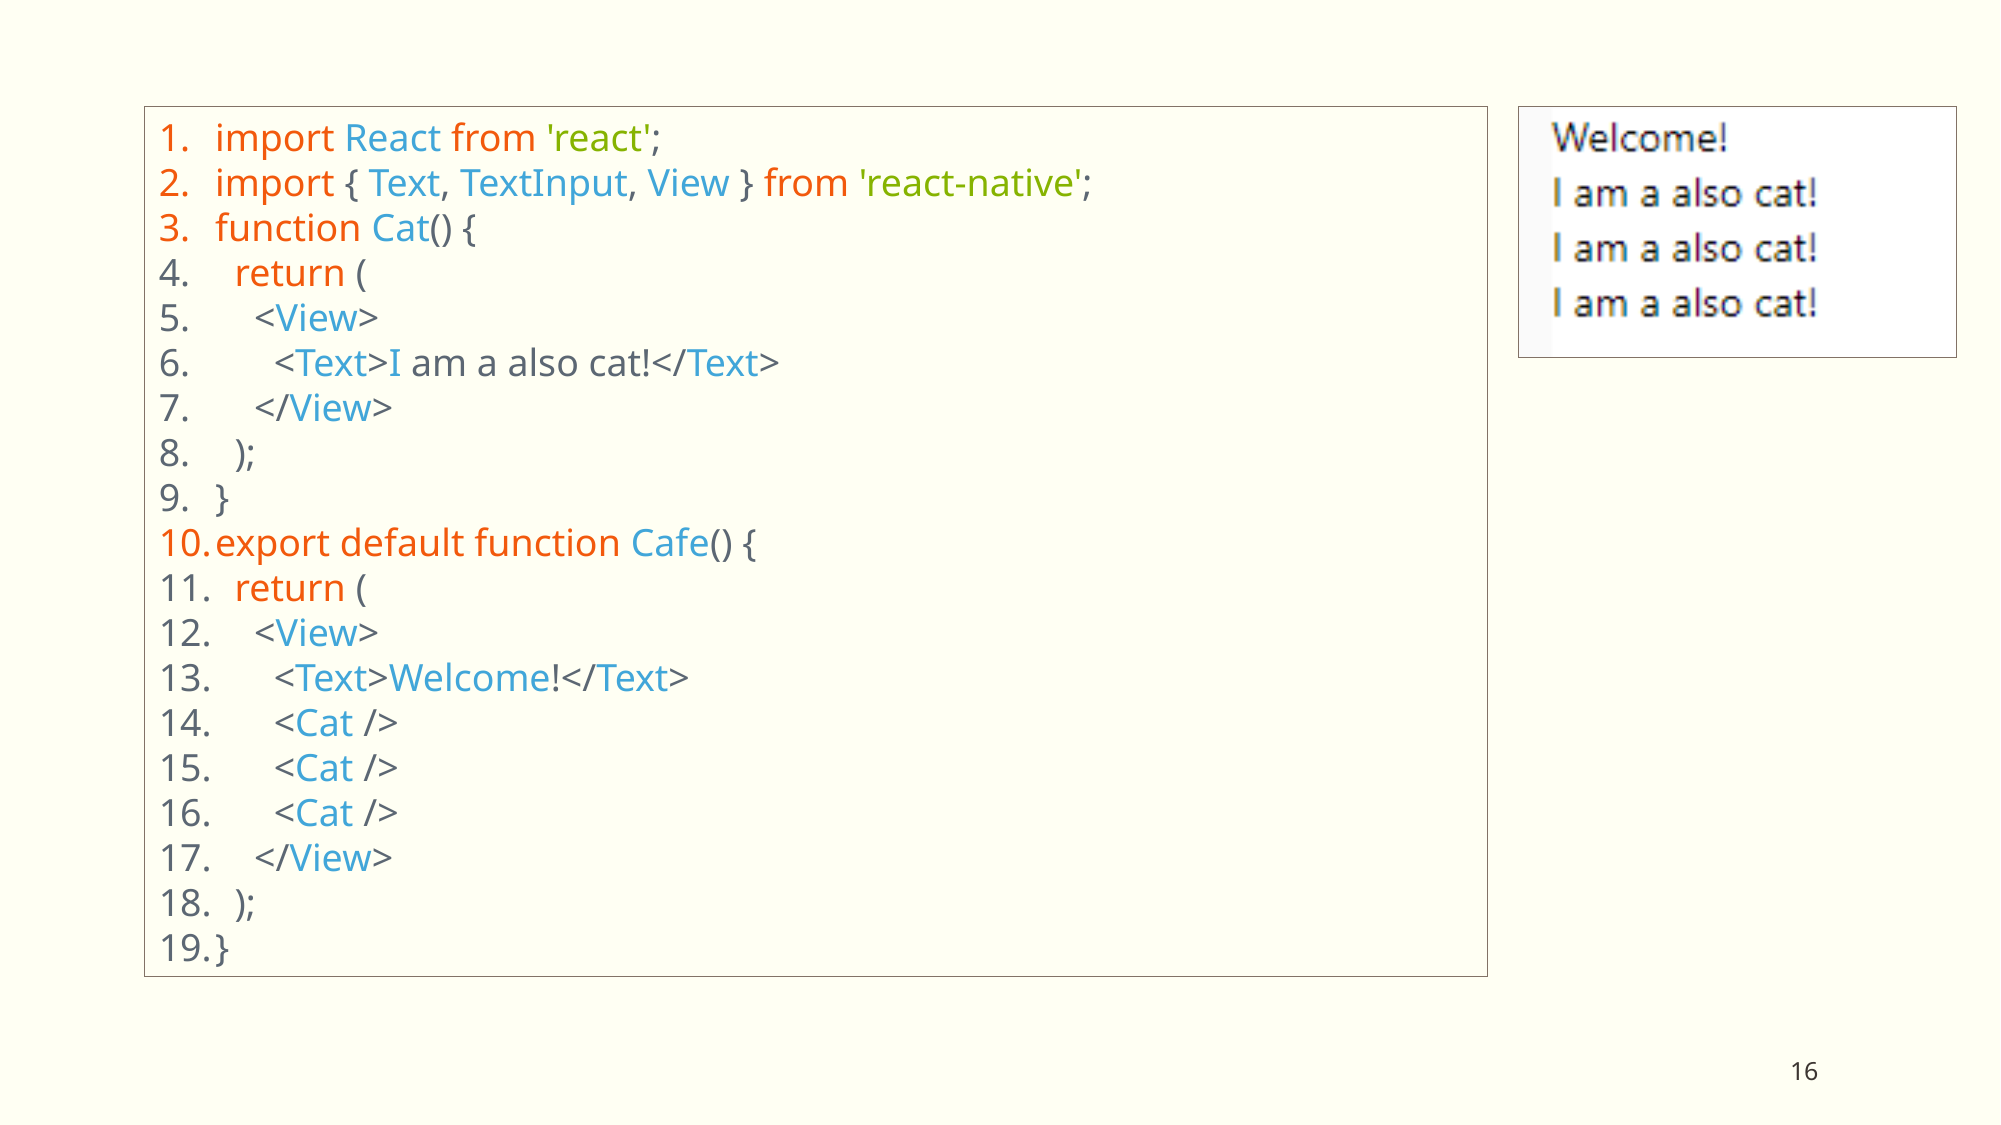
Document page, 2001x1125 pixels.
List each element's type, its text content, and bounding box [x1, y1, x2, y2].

slide_number 16 [1518, 1042, 1819, 1103]
picture [1518, 106, 1957, 358]
text_box import React from 'react'; import { Text, TextInput, View } from 'react-native'; function Cat() { return ( <View> <Text>I am a also cat!</Text> </View> ); } export default function Cafe() { return ( <View> <Text>Welcome!</Text> <Cat /> <Cat /> <Cat /> </View> ); } [144, 106, 1488, 977]
